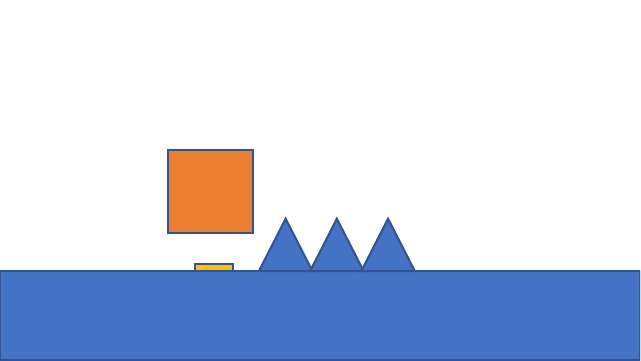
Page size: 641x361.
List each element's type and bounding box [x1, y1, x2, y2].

text_box [194, 263, 234, 272]
text_box [0, 270, 641, 361]
text_box [257, 216, 311, 273]
text_box [167, 149, 254, 234]
text_box [308, 216, 362, 273]
text_box [359, 216, 417, 273]
